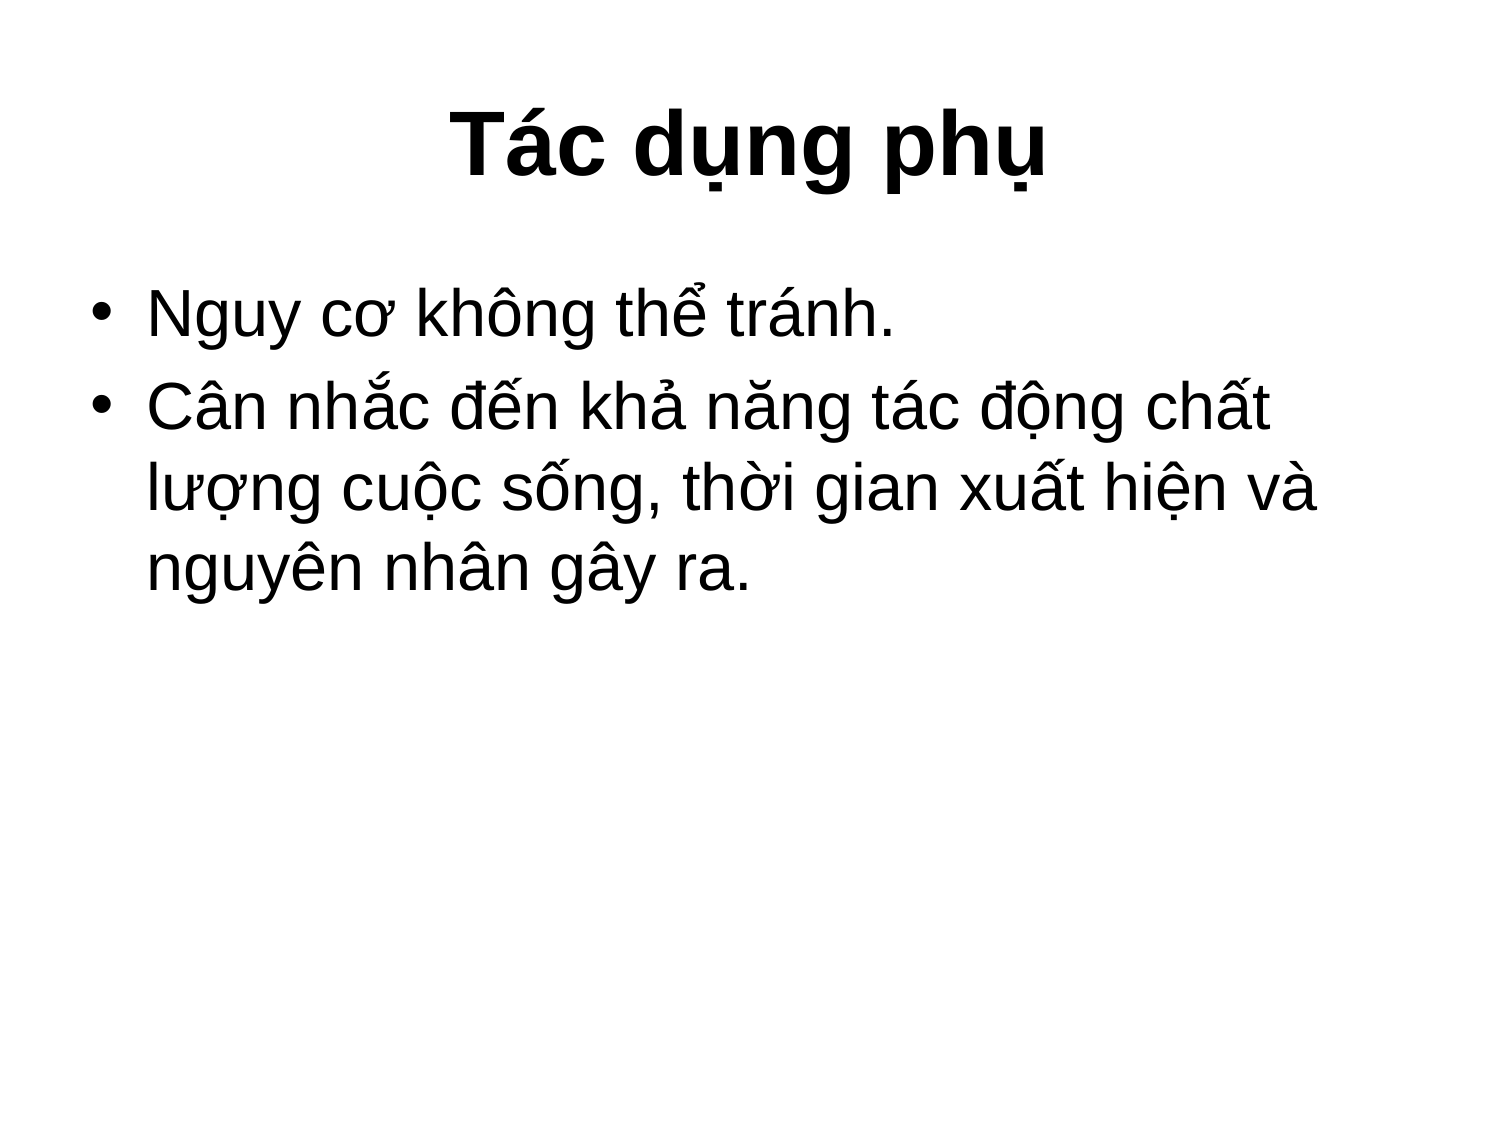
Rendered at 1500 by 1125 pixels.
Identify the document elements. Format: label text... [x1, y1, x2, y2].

title Tác dụng phụ [75, 45, 1425, 233]
list Nguy cơ không thể tránh. Cân nhắc đến khả năng tác động chất lượng cuộc sống, thời gian xuất hiện và nguyên nhân gây ra. [75, 262, 1425, 1005]
